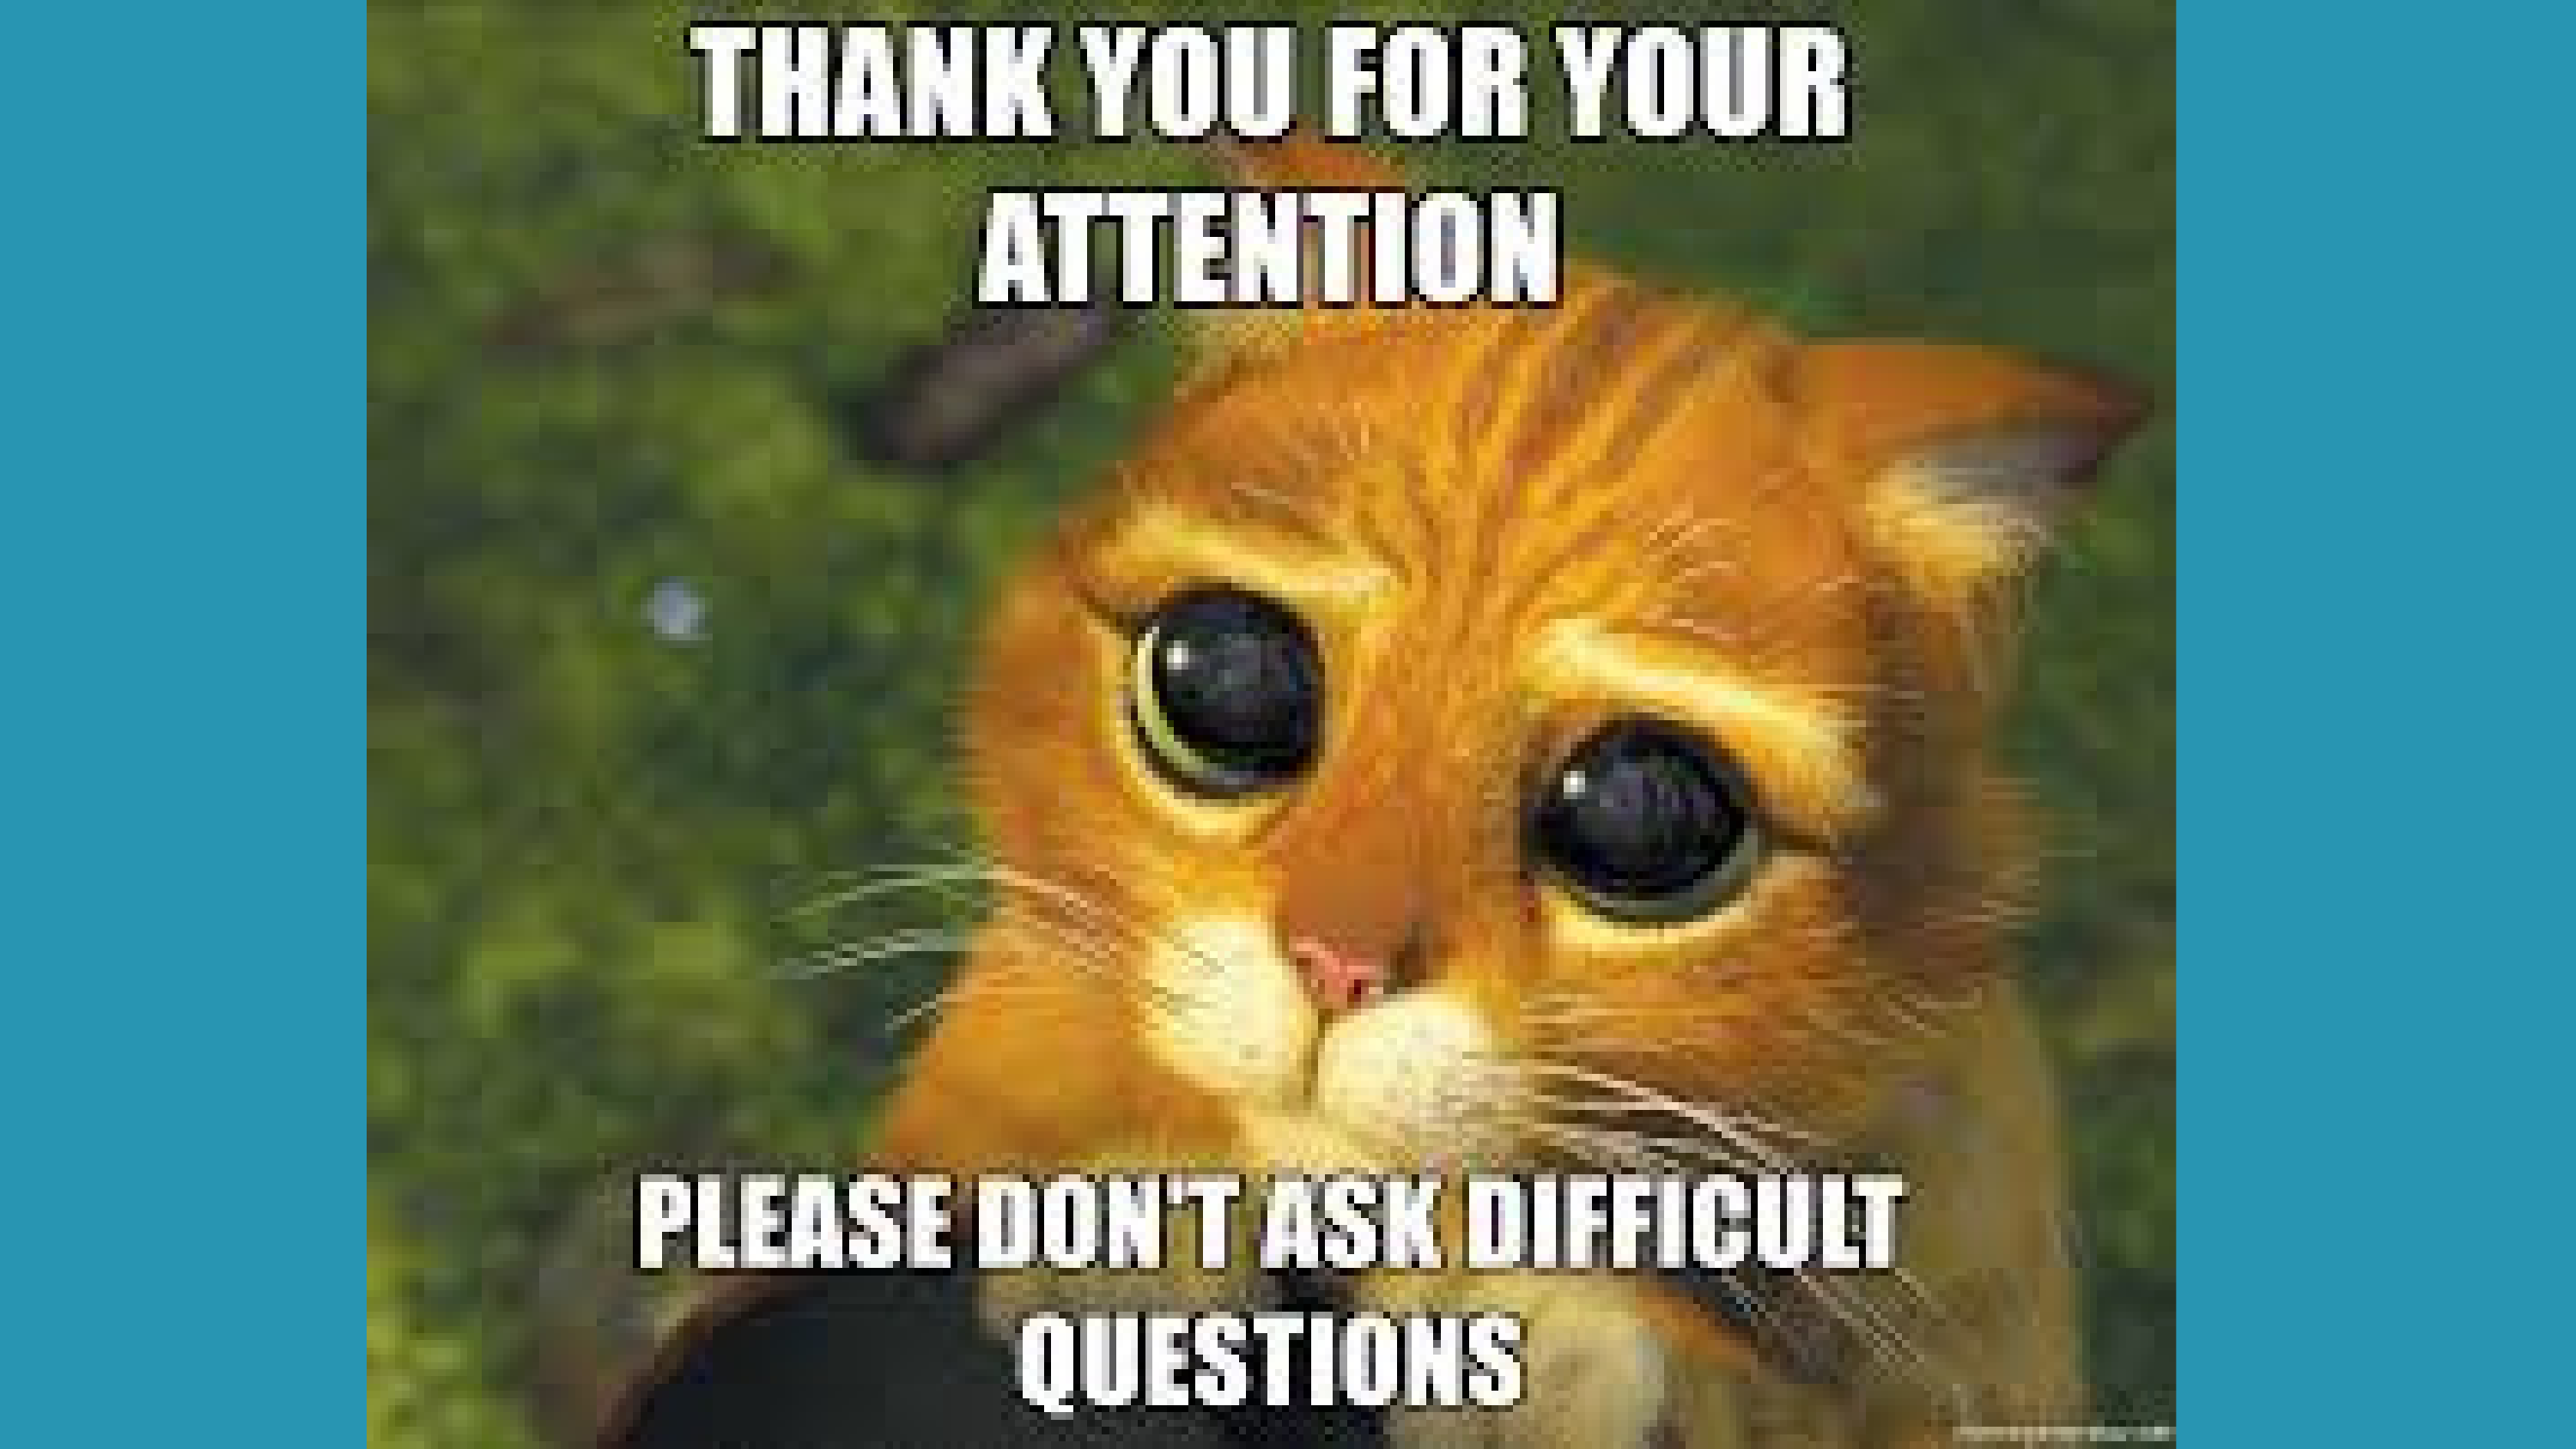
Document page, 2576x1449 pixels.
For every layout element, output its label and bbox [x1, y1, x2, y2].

text_box [367, 0, 2177, 1449]
